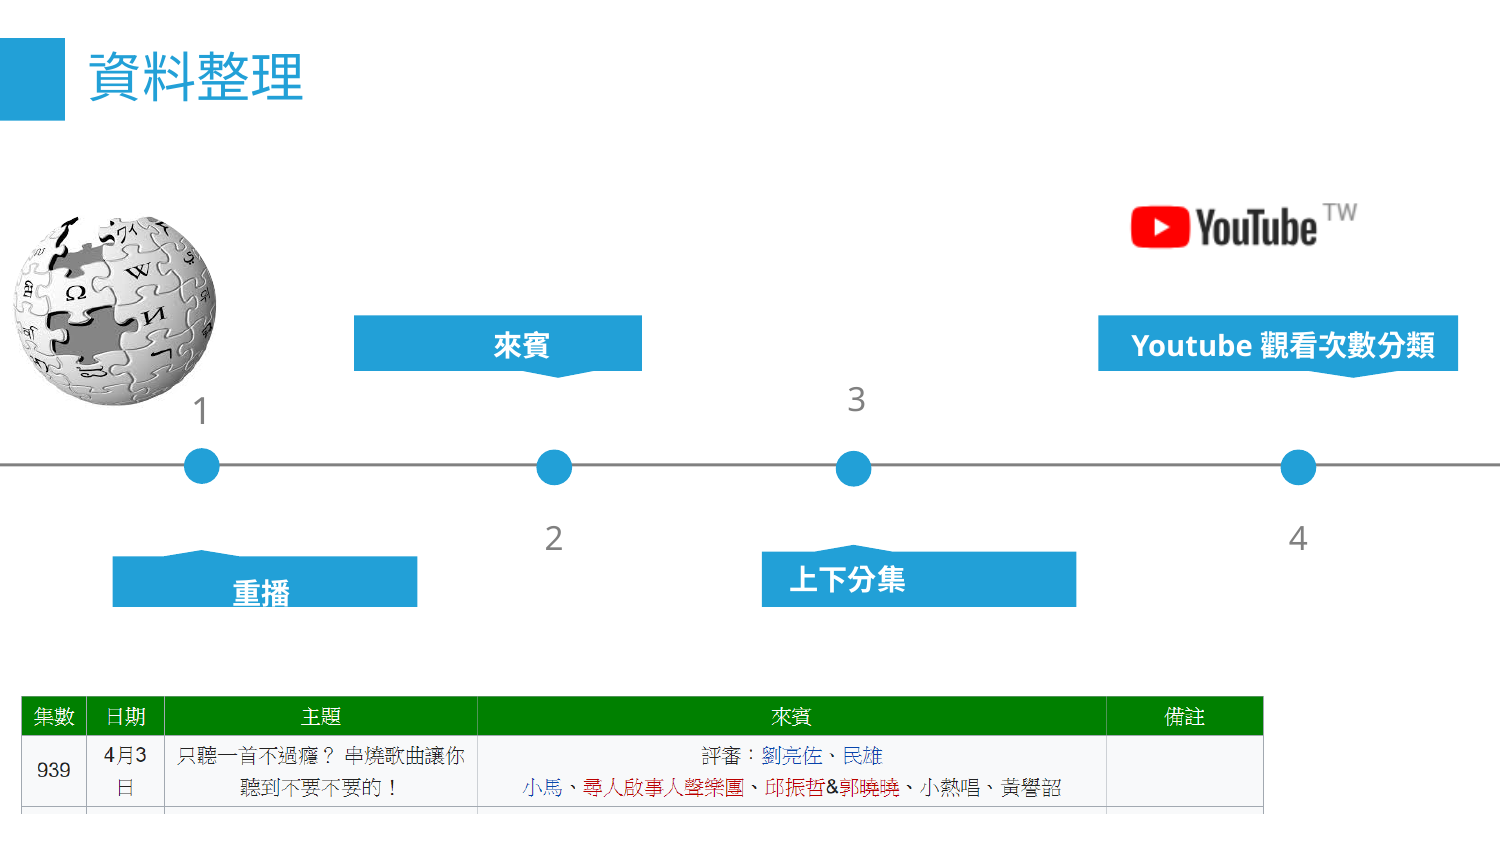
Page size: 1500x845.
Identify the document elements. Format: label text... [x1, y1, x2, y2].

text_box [354, 309, 668, 372]
text_box 4 [1277, 511, 1320, 564]
text_box [534, 447, 575, 488]
text_box 3 [835, 372, 878, 424]
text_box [1098, 309, 1465, 417]
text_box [0, 37, 379, 121]
text_box [222, 461, 535, 468]
text_box [1318, 461, 1500, 468]
text_box [1278, 447, 1319, 488]
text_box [112, 556, 418, 614]
text_box [574, 461, 834, 468]
text_box [11, 210, 218, 417]
text_box [181, 446, 222, 486]
text_box [833, 448, 874, 489]
text_box 1 [179, 381, 224, 438]
text_box [0, 461, 182, 468]
picture [20, 691, 1271, 815]
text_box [761, 551, 1077, 608]
text_box [873, 461, 1279, 468]
text_box 2 [533, 511, 576, 564]
picture [1107, 172, 1387, 270]
